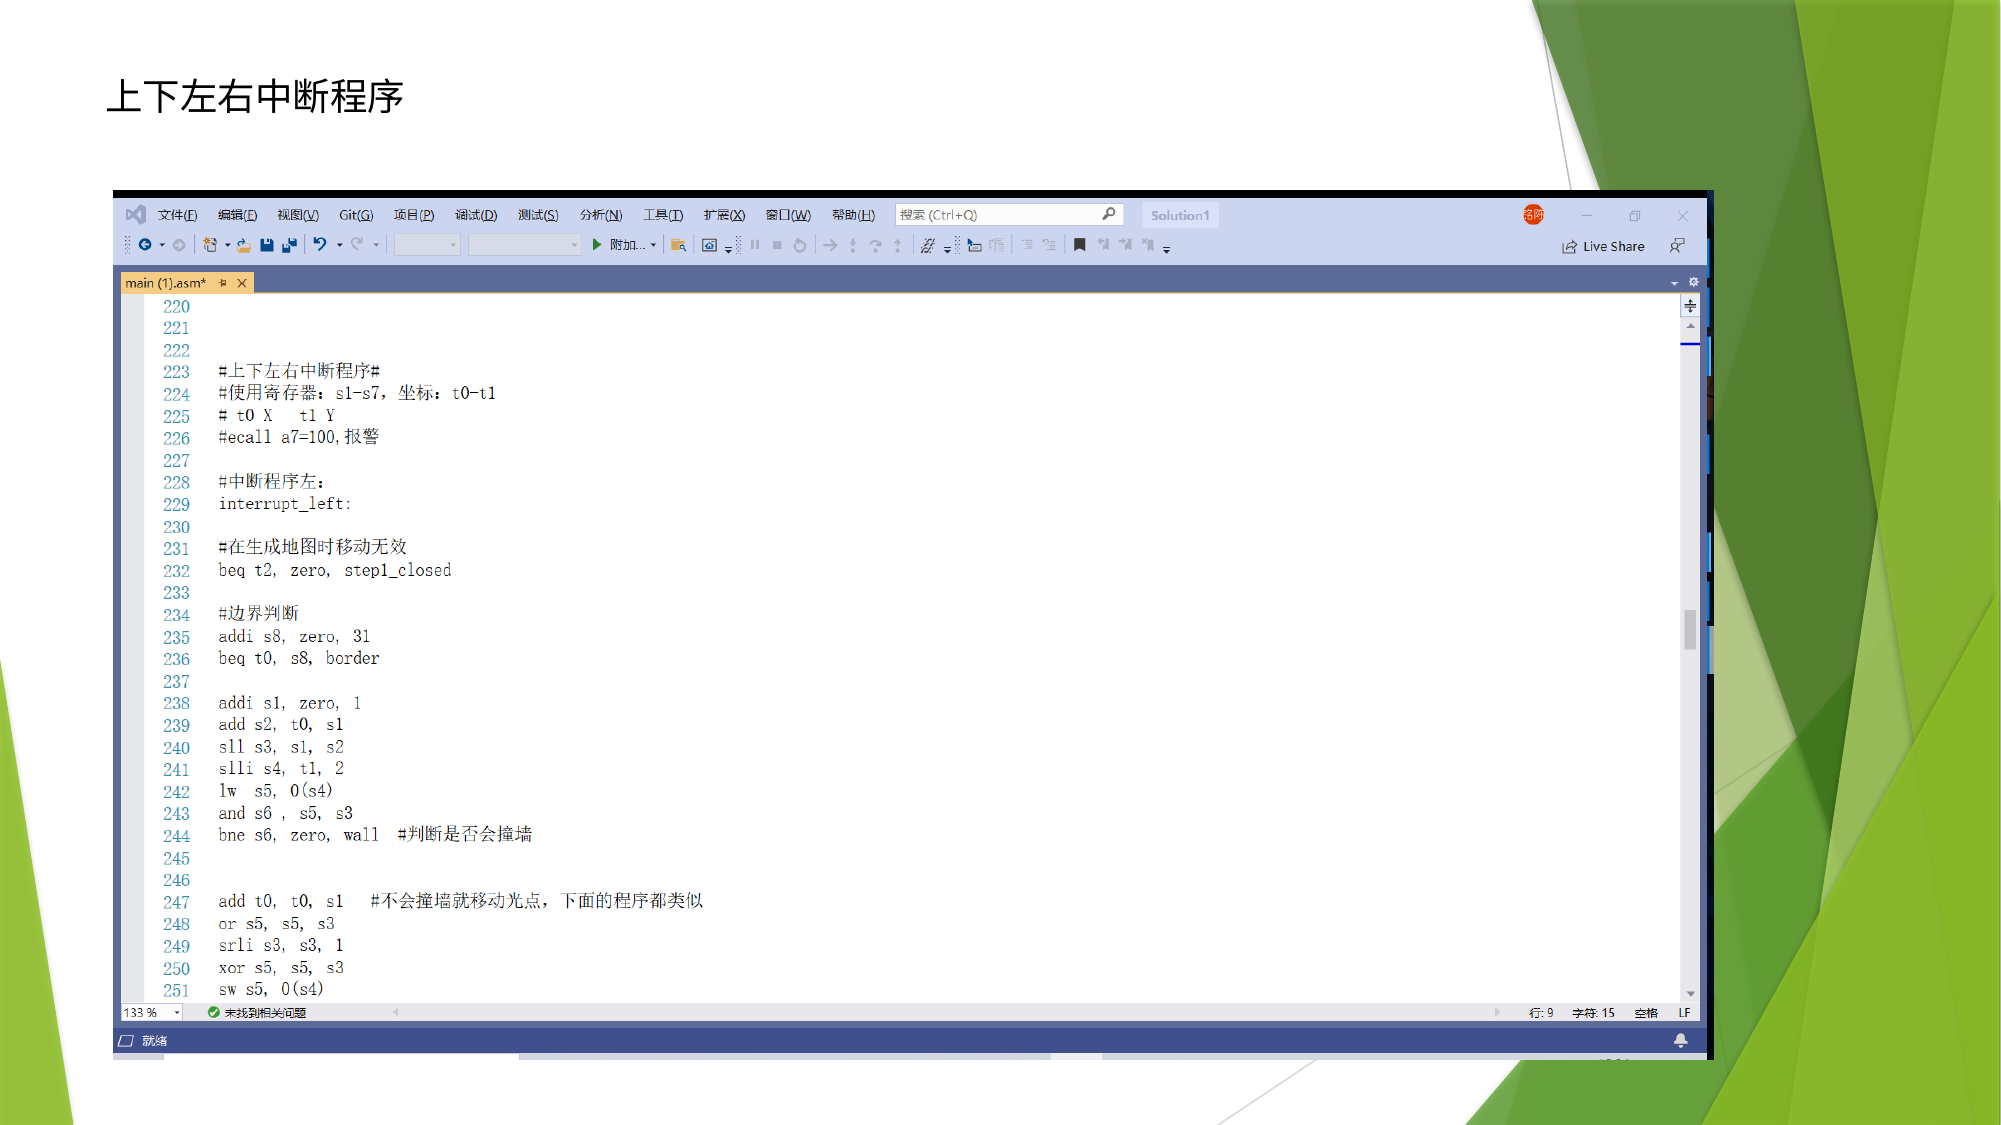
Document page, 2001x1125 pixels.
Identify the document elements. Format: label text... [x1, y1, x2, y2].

text_box 上下左右中断程序 [90, 65, 484, 126]
picture [112, 189, 1715, 1061]
